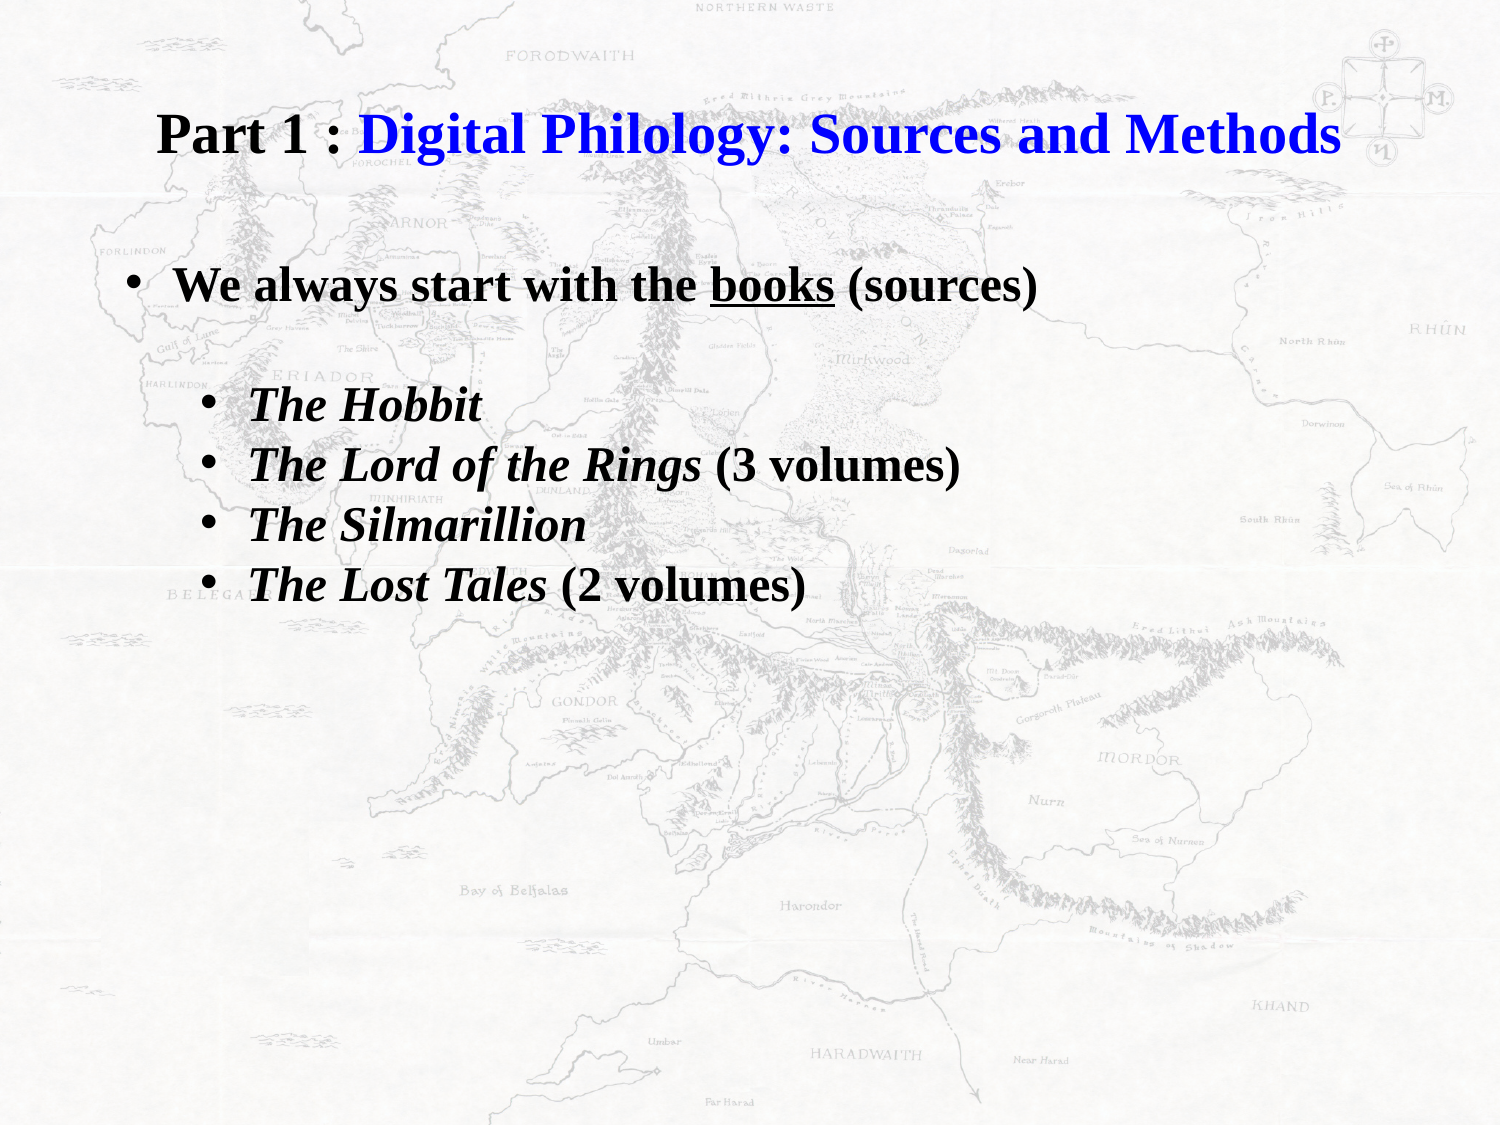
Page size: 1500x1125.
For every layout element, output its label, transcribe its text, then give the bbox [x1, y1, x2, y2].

text_box Part 1 : Digital Philology: Sources and Methods [63, 87, 1437, 173]
text_box We always start with the books (sources) The Hobbit The Lord of the Rings (3 volumes) The Silmarillion The Lost Tales (2 volumes) [110, 243, 1161, 799]
